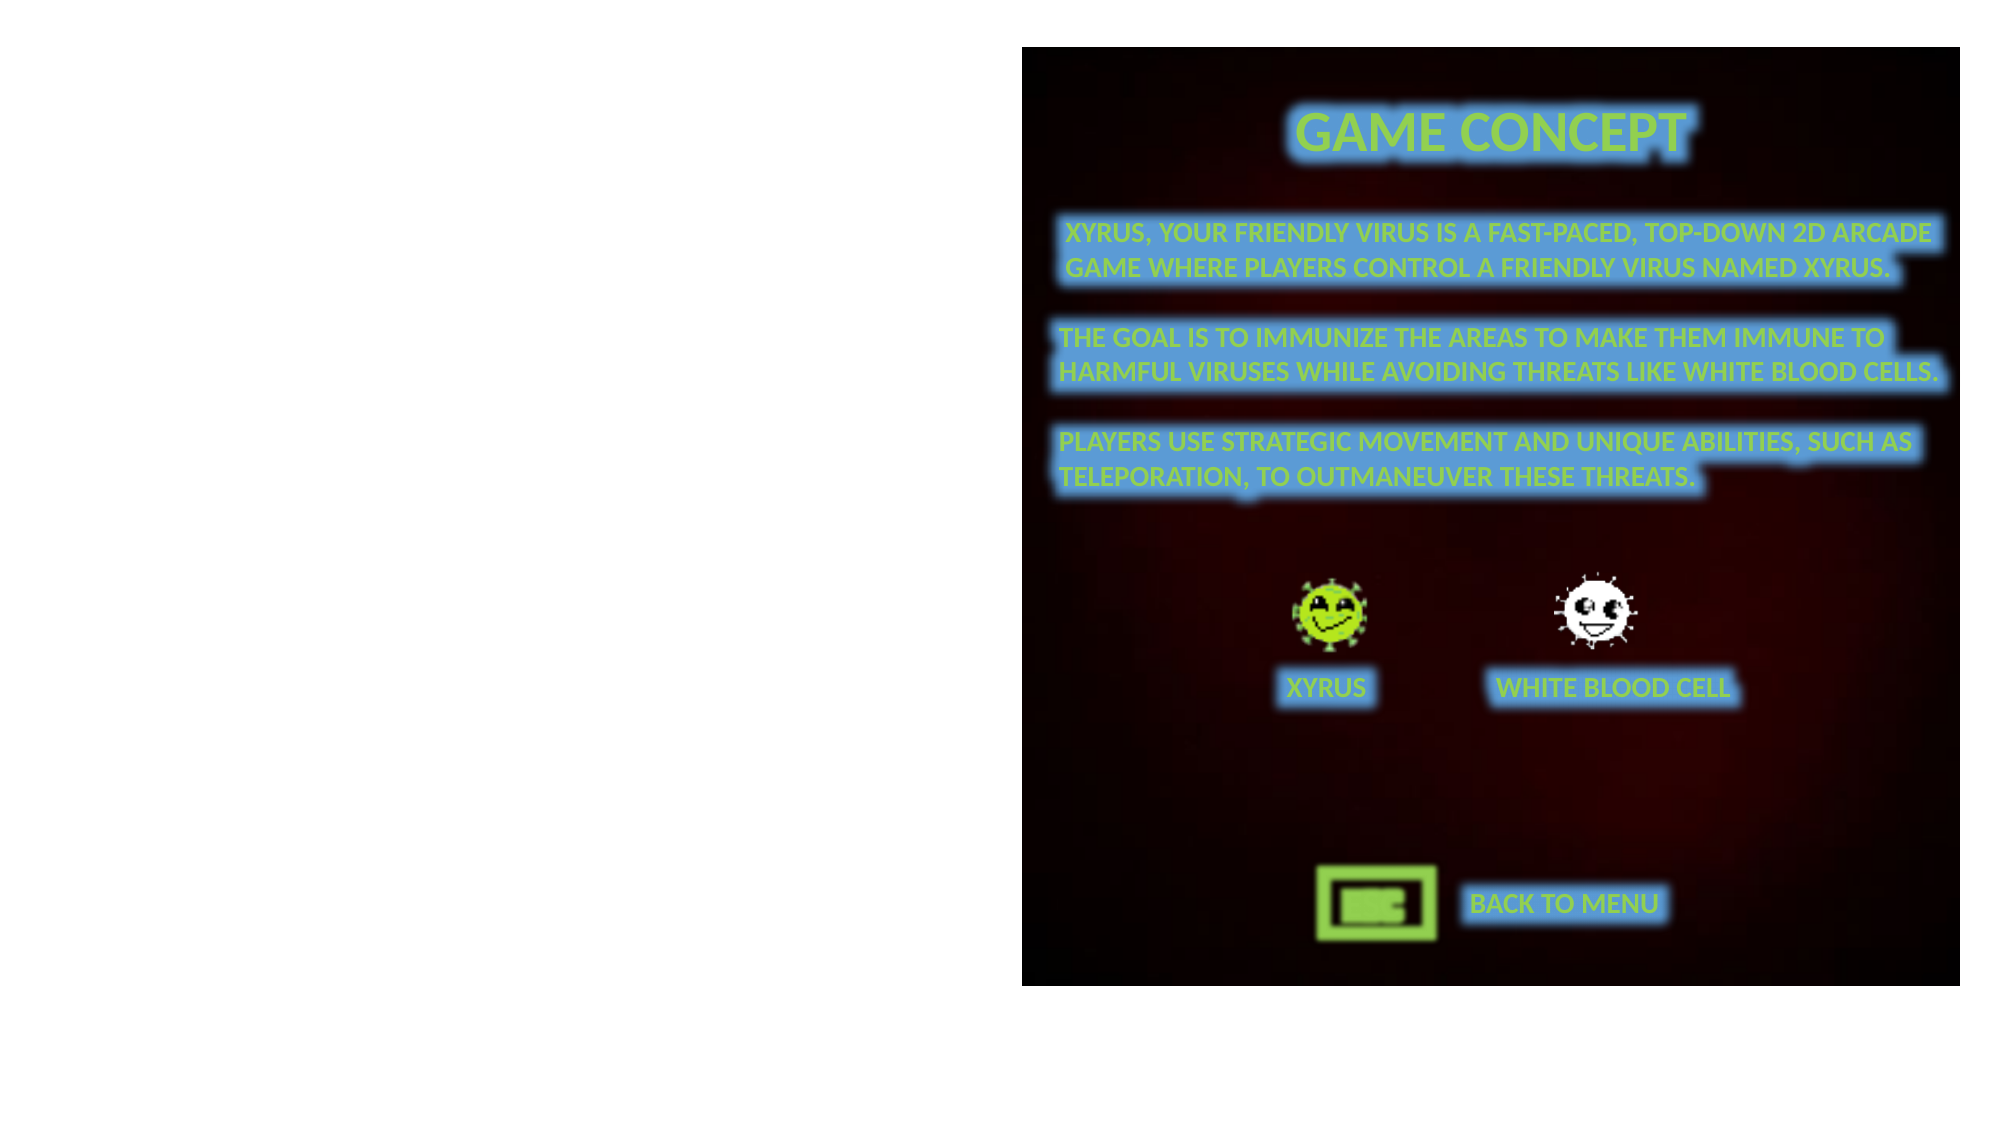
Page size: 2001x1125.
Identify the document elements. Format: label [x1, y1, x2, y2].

picture [1022, 47, 1960, 986]
